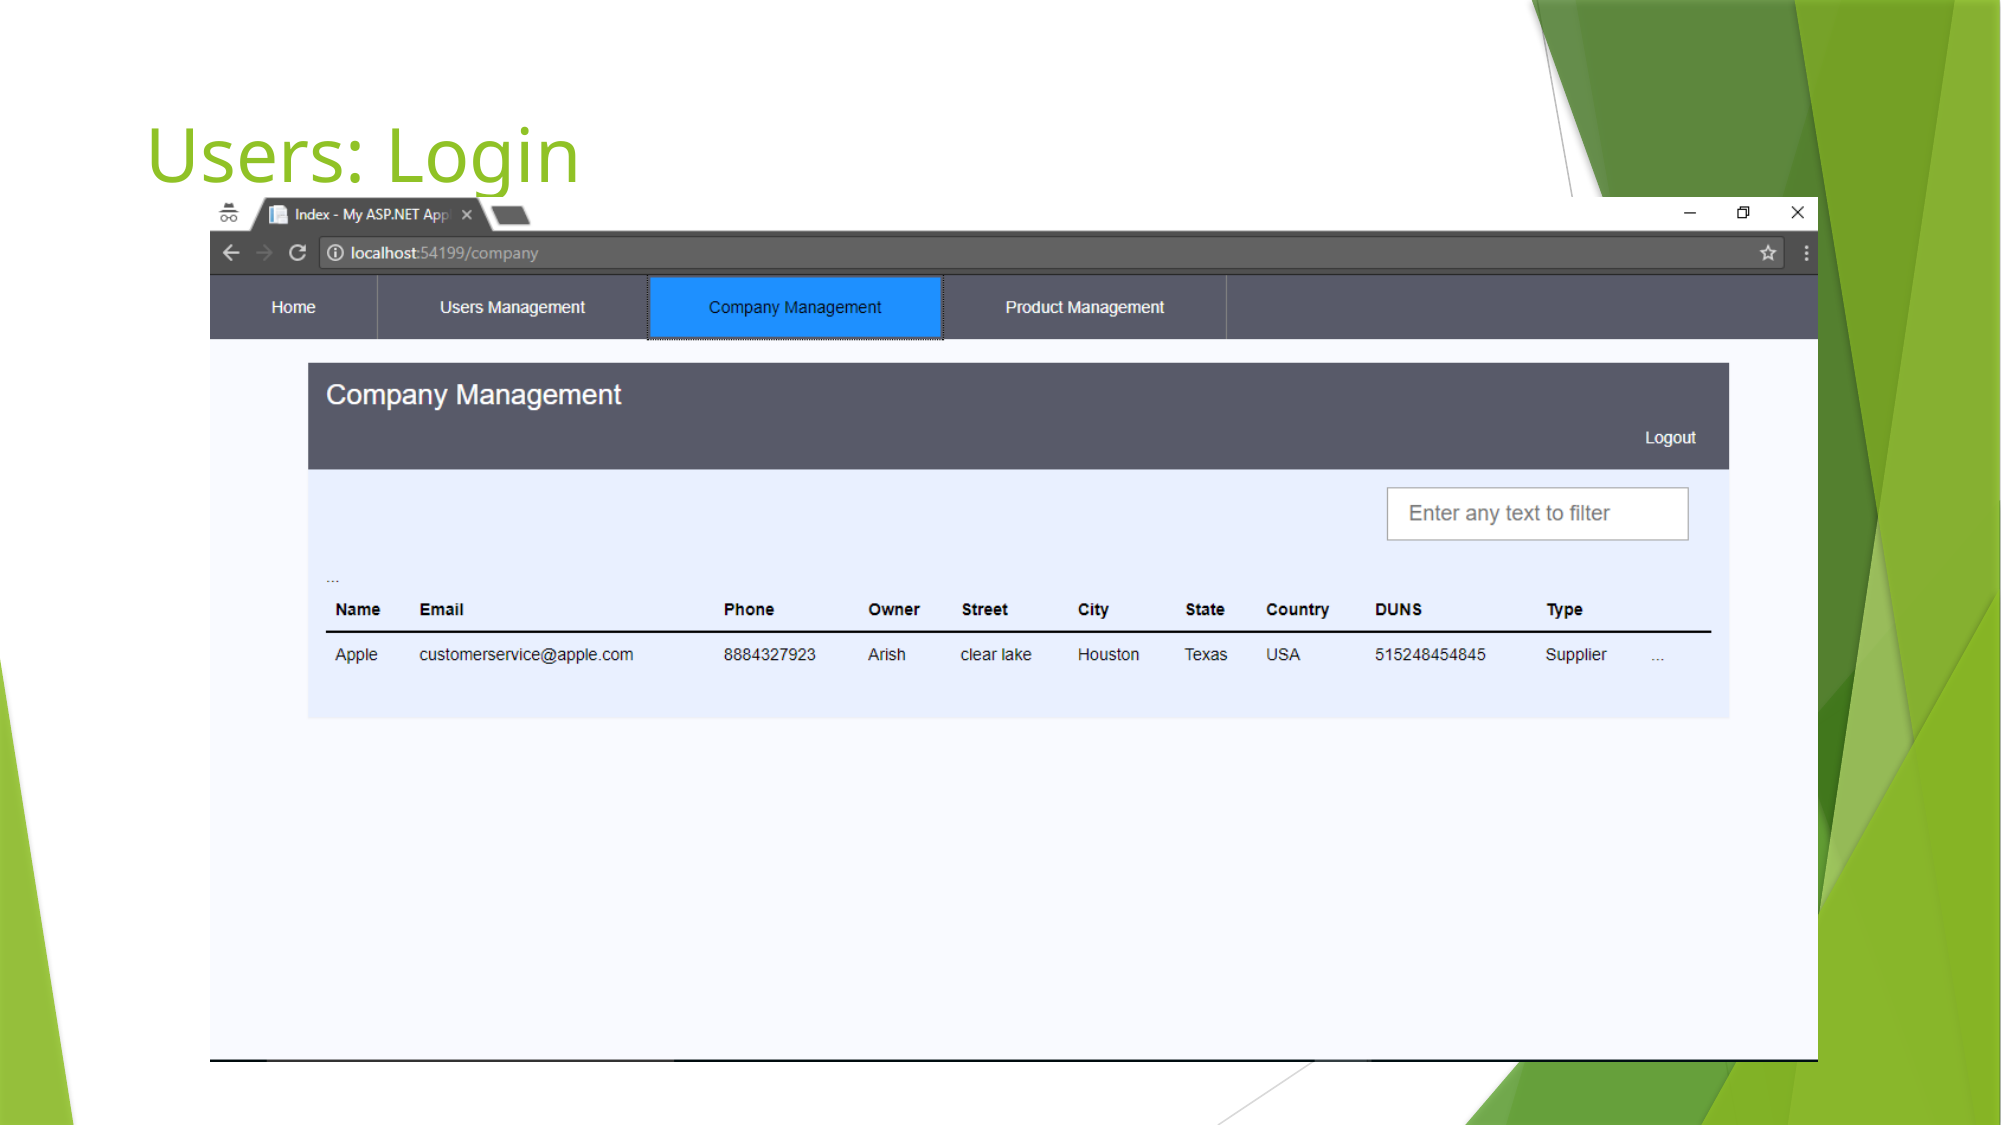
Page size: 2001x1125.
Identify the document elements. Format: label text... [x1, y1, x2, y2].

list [210, 197, 1819, 1063]
title Users: Login [111, 99, 1522, 317]
